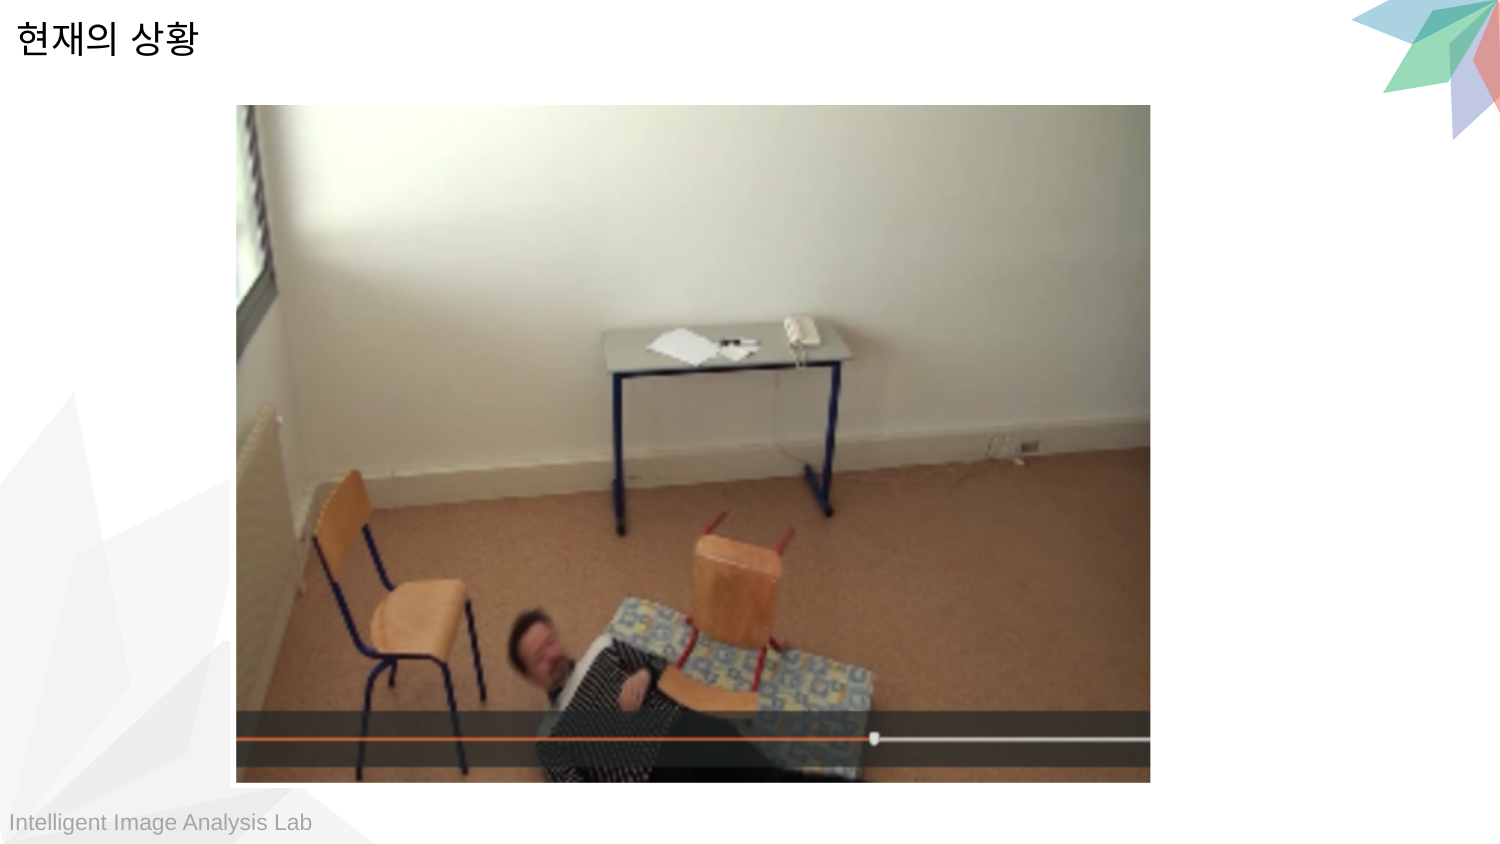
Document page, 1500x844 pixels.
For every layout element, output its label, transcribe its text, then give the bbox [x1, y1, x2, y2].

text_box 현재의 상황 [1, 8, 242, 69]
picture [0, 0, 1500, 844]
